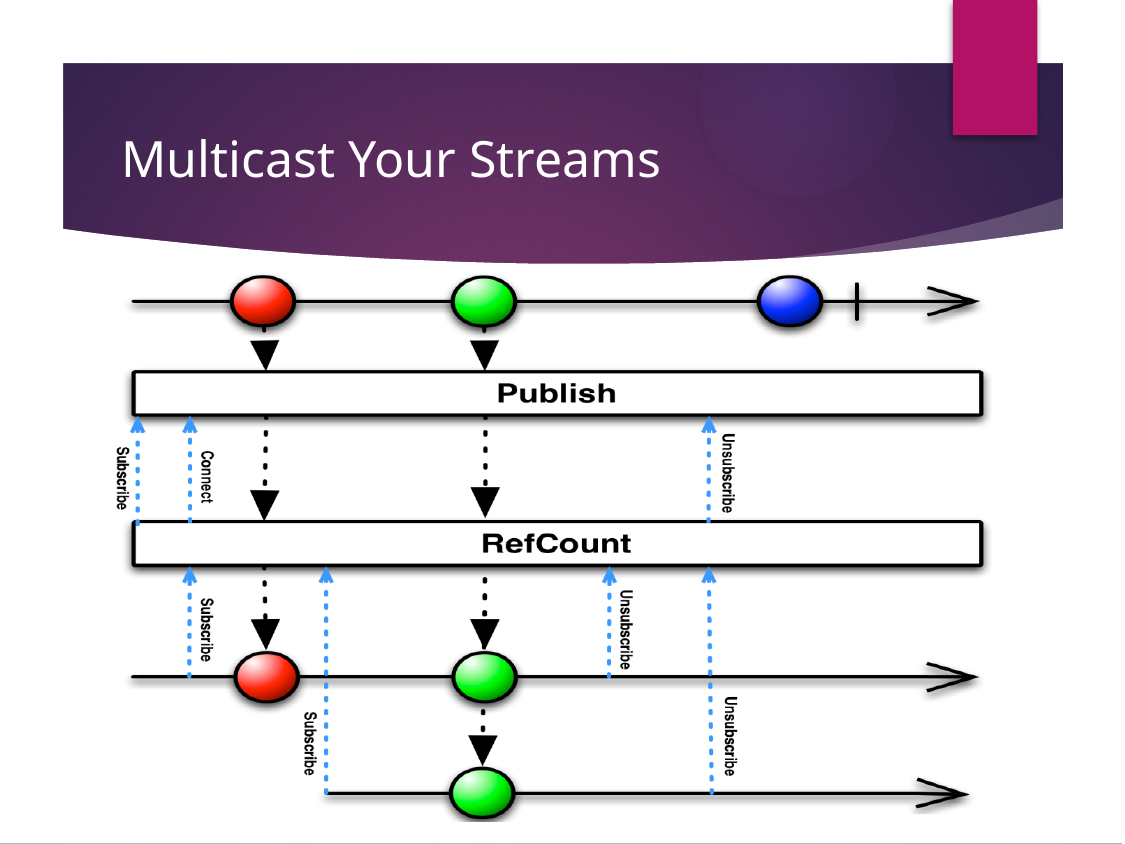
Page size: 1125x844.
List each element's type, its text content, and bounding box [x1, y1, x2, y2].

picture [104, 264, 1000, 822]
title Multicast Your Streams [106, 114, 888, 202]
